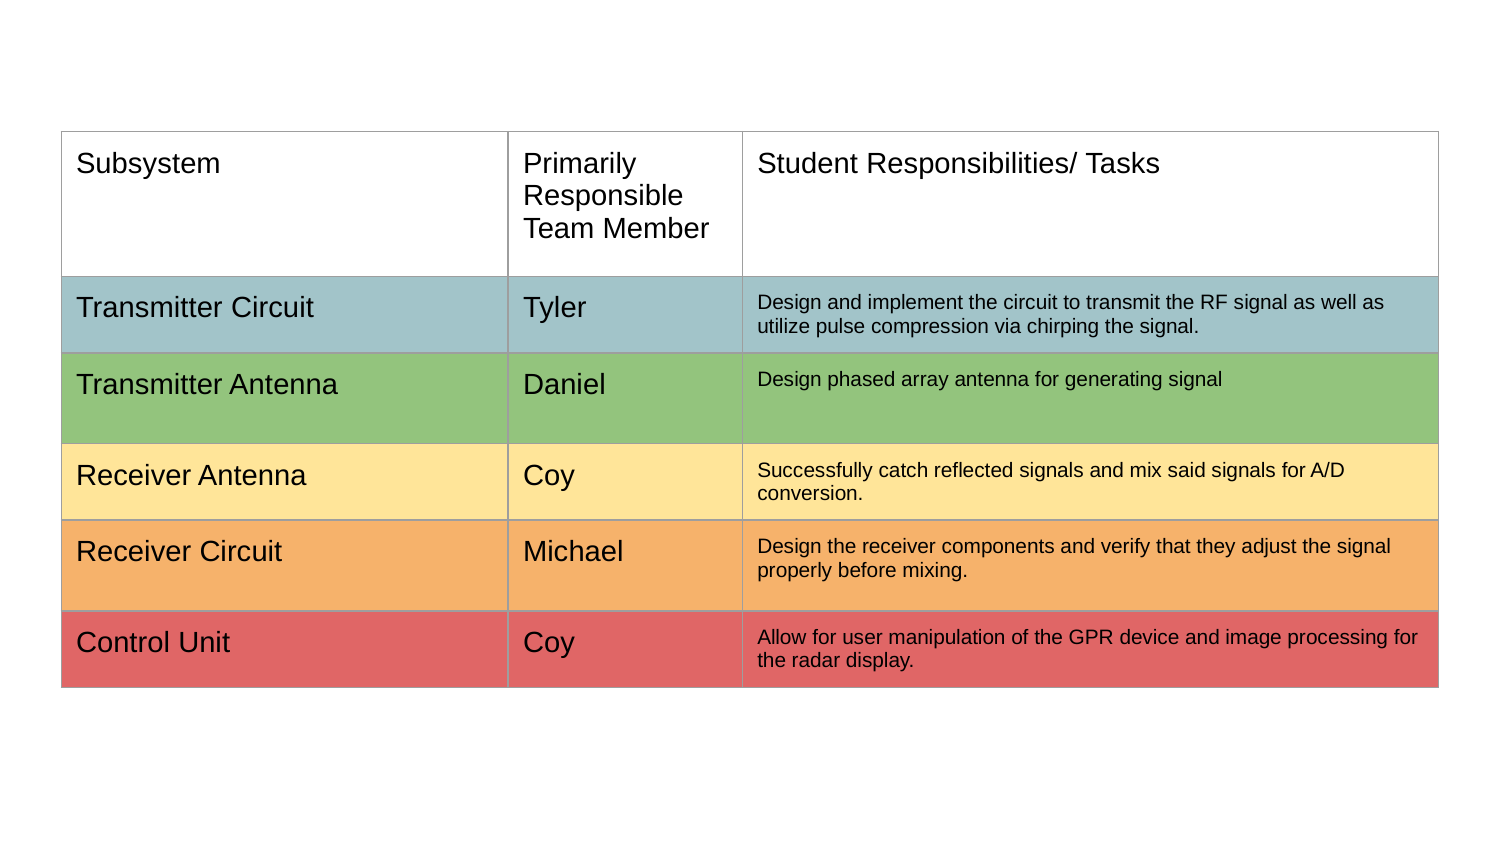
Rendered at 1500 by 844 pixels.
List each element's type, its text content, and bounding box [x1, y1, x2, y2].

table_cell Coy [509, 612, 742, 687]
table_cell Allow for user manipulation of the GPR device and image processing for the radar display. [743, 612, 1438, 687]
table_header Primarily Responsible Team Member [509, 132, 742, 276]
table_cell Michael [509, 521, 742, 610]
table_cell Transmitter Antenna [62, 354, 507, 443]
table_cell Coy [509, 444, 742, 519]
table_cell Design and implement the circuit to transmit the RF signal as well as utilize pulse compression via chirping the signal. [743, 277, 1438, 352]
table_cell Successfully catch reflected signals and mix said signals for A/D conversion. [743, 444, 1438, 519]
table_header Subsystem [62, 132, 507, 276]
table_cell Receiver Circuit [62, 521, 507, 610]
table_cell Control Unit [62, 612, 507, 687]
table_cell Transmitter Circuit [62, 277, 507, 352]
table_cell Design the receiver components and verify that they adjust the signal properly before mixing. [743, 521, 1438, 610]
table_header Student Responsibilities/ Tasks [743, 132, 1438, 276]
table_cell Daniel [509, 354, 742, 443]
table_cell Design phased array antenna for generating signal [743, 354, 1438, 443]
table_cell Receiver Antenna [62, 444, 507, 519]
table_cell Tyler [509, 277, 742, 352]
